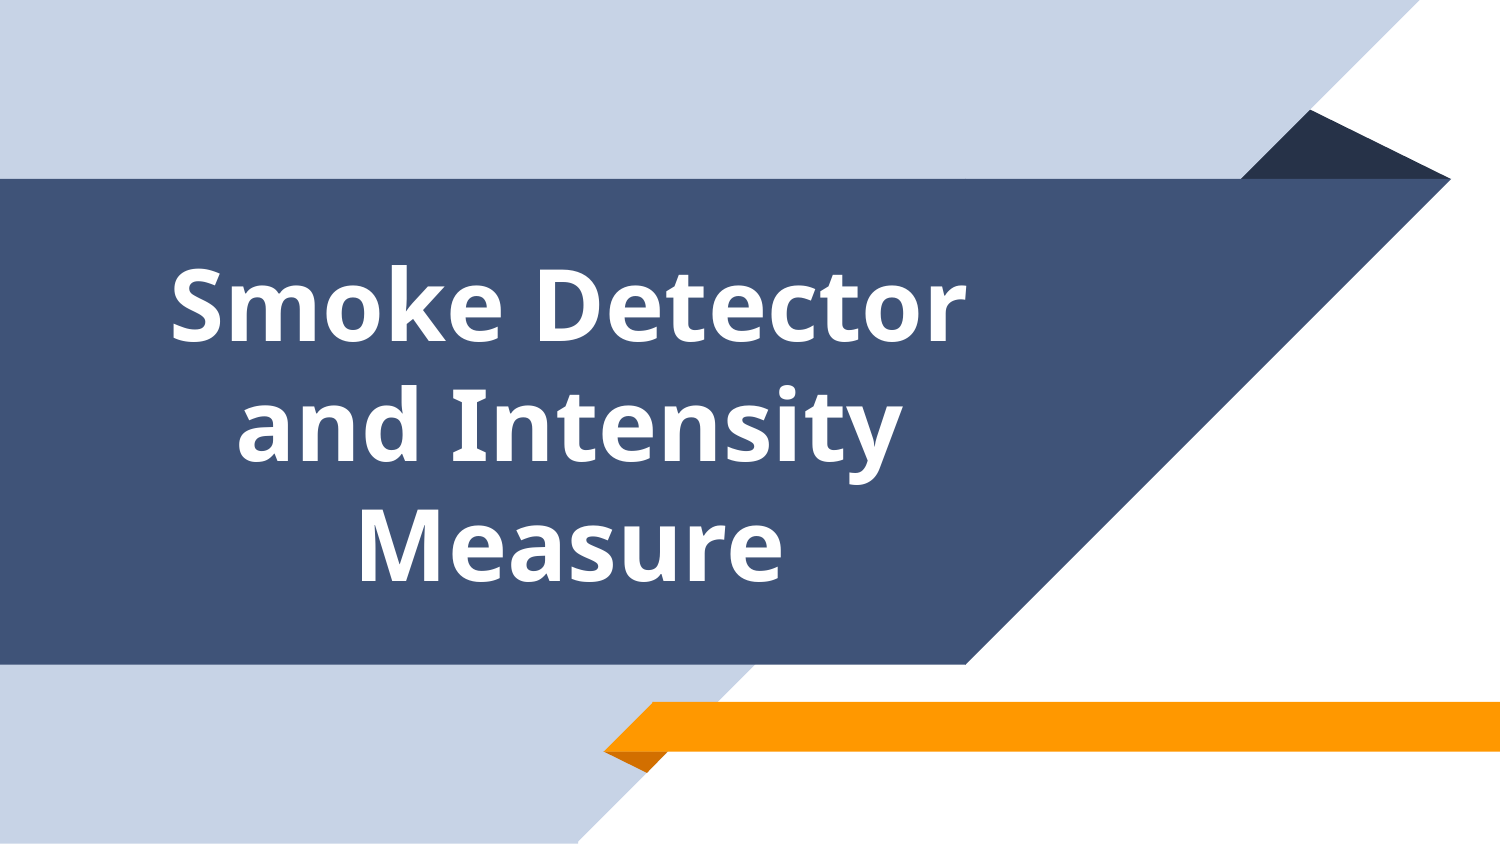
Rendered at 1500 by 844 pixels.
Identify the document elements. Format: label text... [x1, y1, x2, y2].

title Smoke Detector and Intensity Measure [60, 178, 1080, 665]
